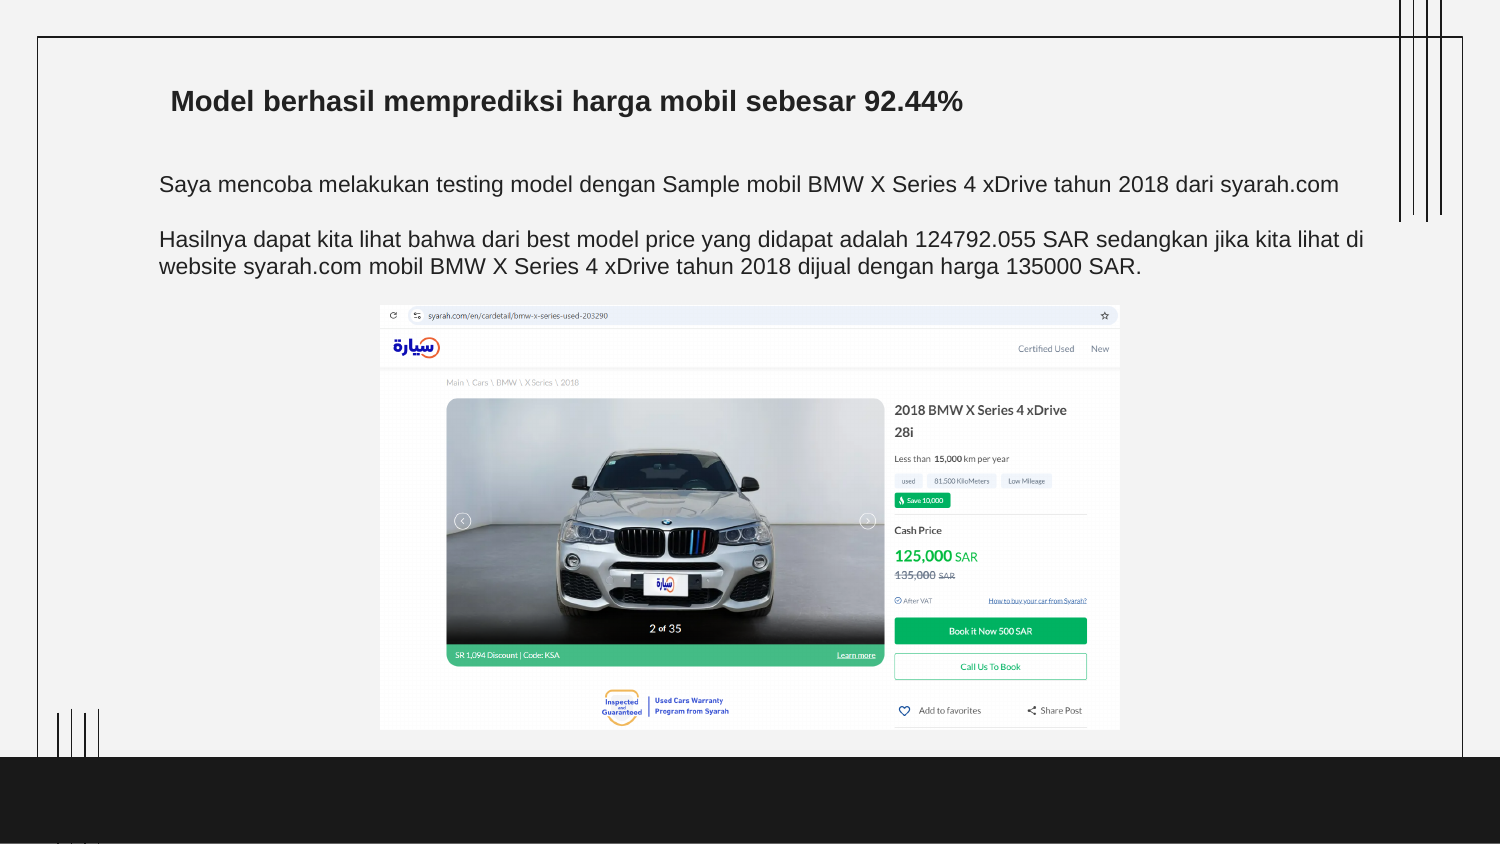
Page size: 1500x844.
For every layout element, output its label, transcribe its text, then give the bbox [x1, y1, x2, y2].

list Saya mencoba melakukan testing model dengan Sample mobil BMW X Series 4 xDrive tahun 2018 dari syarah.com Hasilnya dapat kita lihat bahwa dari best model price yang didapat adalah 124792.055 SAR sedangkan jika kita lihat di website syarah.com mobil BMW X Series 4 xDrive tahun 2018 dijual dengan harga 135000 SAR. [118, 154, 1382, 306]
picture [379, 305, 1120, 730]
title Model berhasil memprediksi harga mobil sebesar 92.44% [155, 67, 1420, 161]
